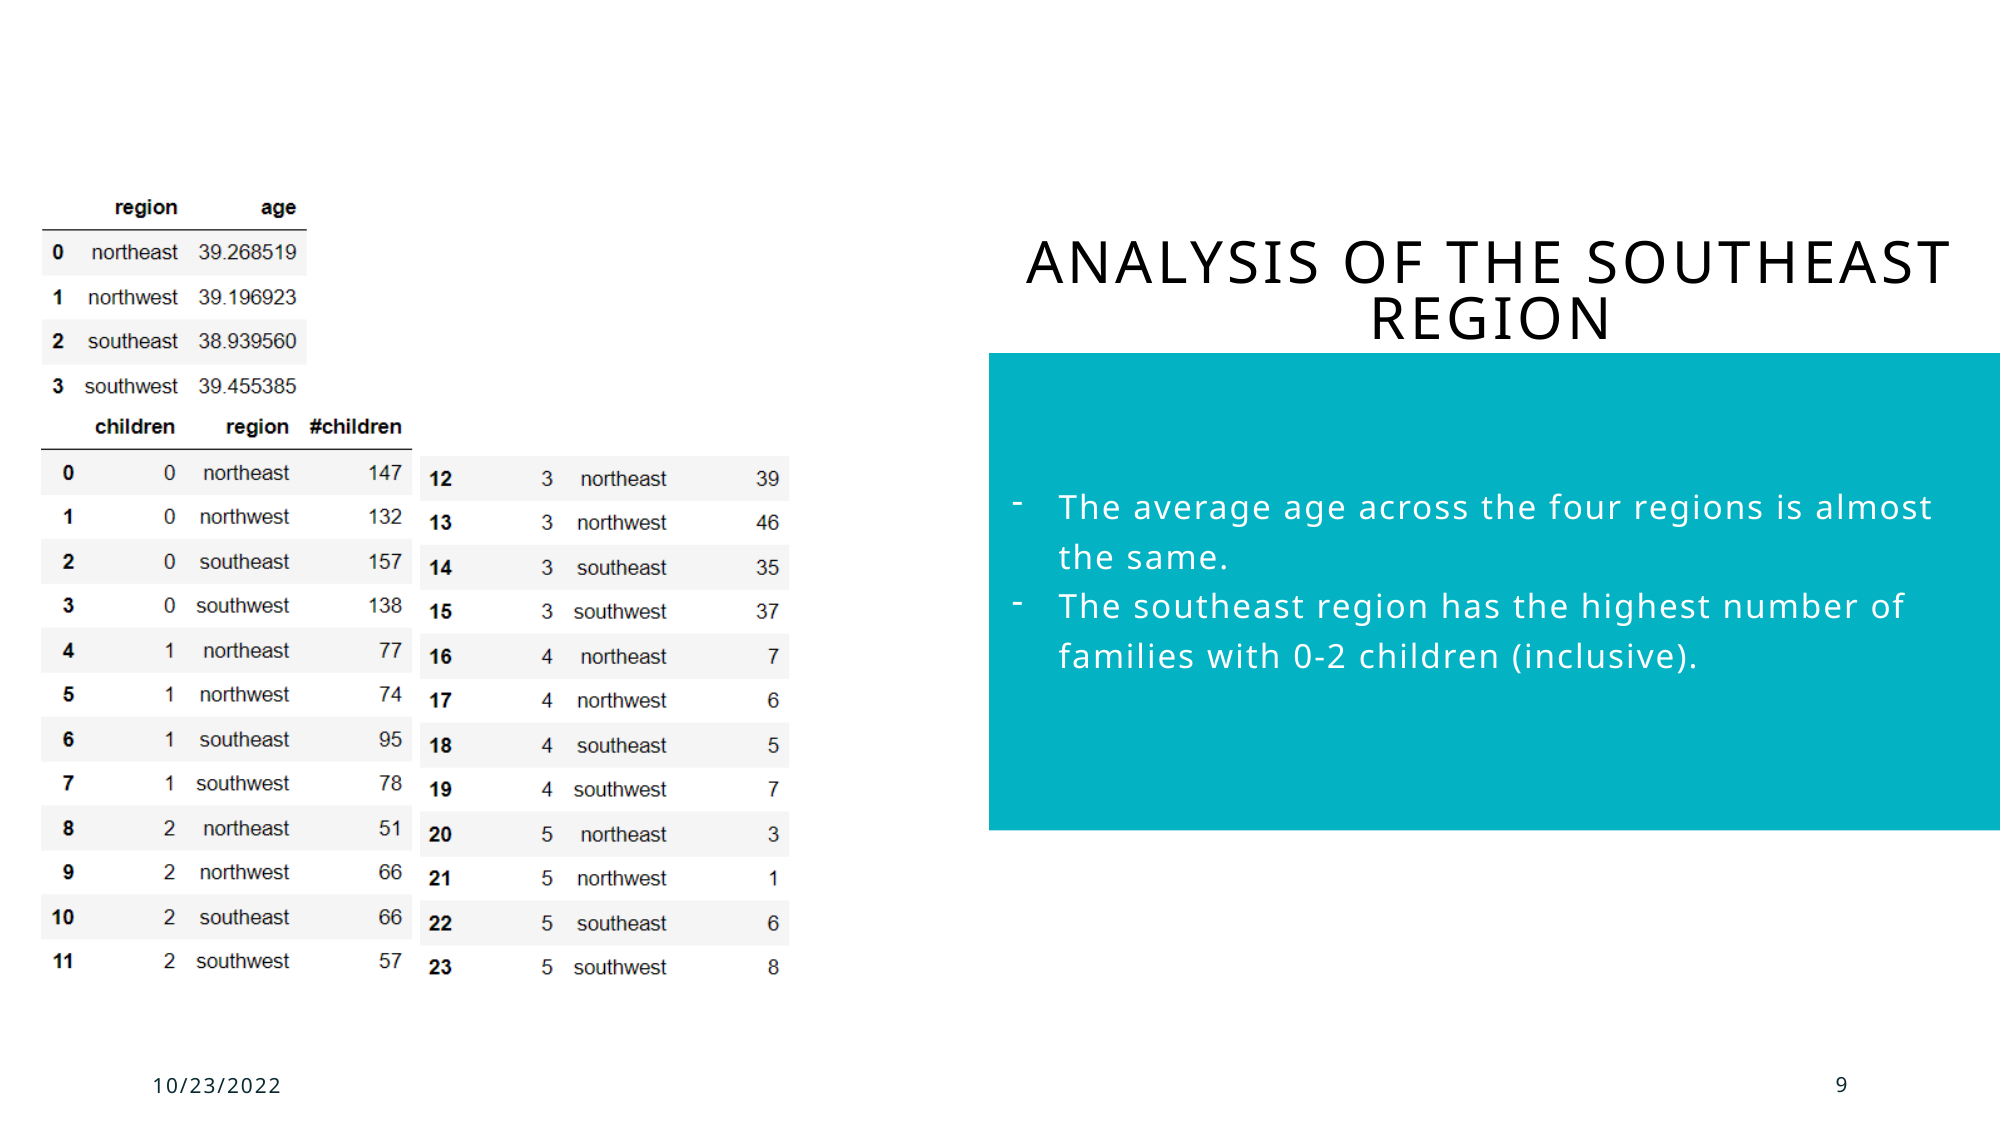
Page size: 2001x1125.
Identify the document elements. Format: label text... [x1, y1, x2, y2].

title Analysis of the southeast region [981, 241, 2000, 348]
picture [41, 193, 793, 982]
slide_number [137, 1068, 588, 1103]
list The average age across the four regions is almost the same. The southeast region has the highest number of families with 0-2 children (inclusive). [996, 468, 1985, 807]
slide_number 9 [1412, 1068, 1863, 1103]
